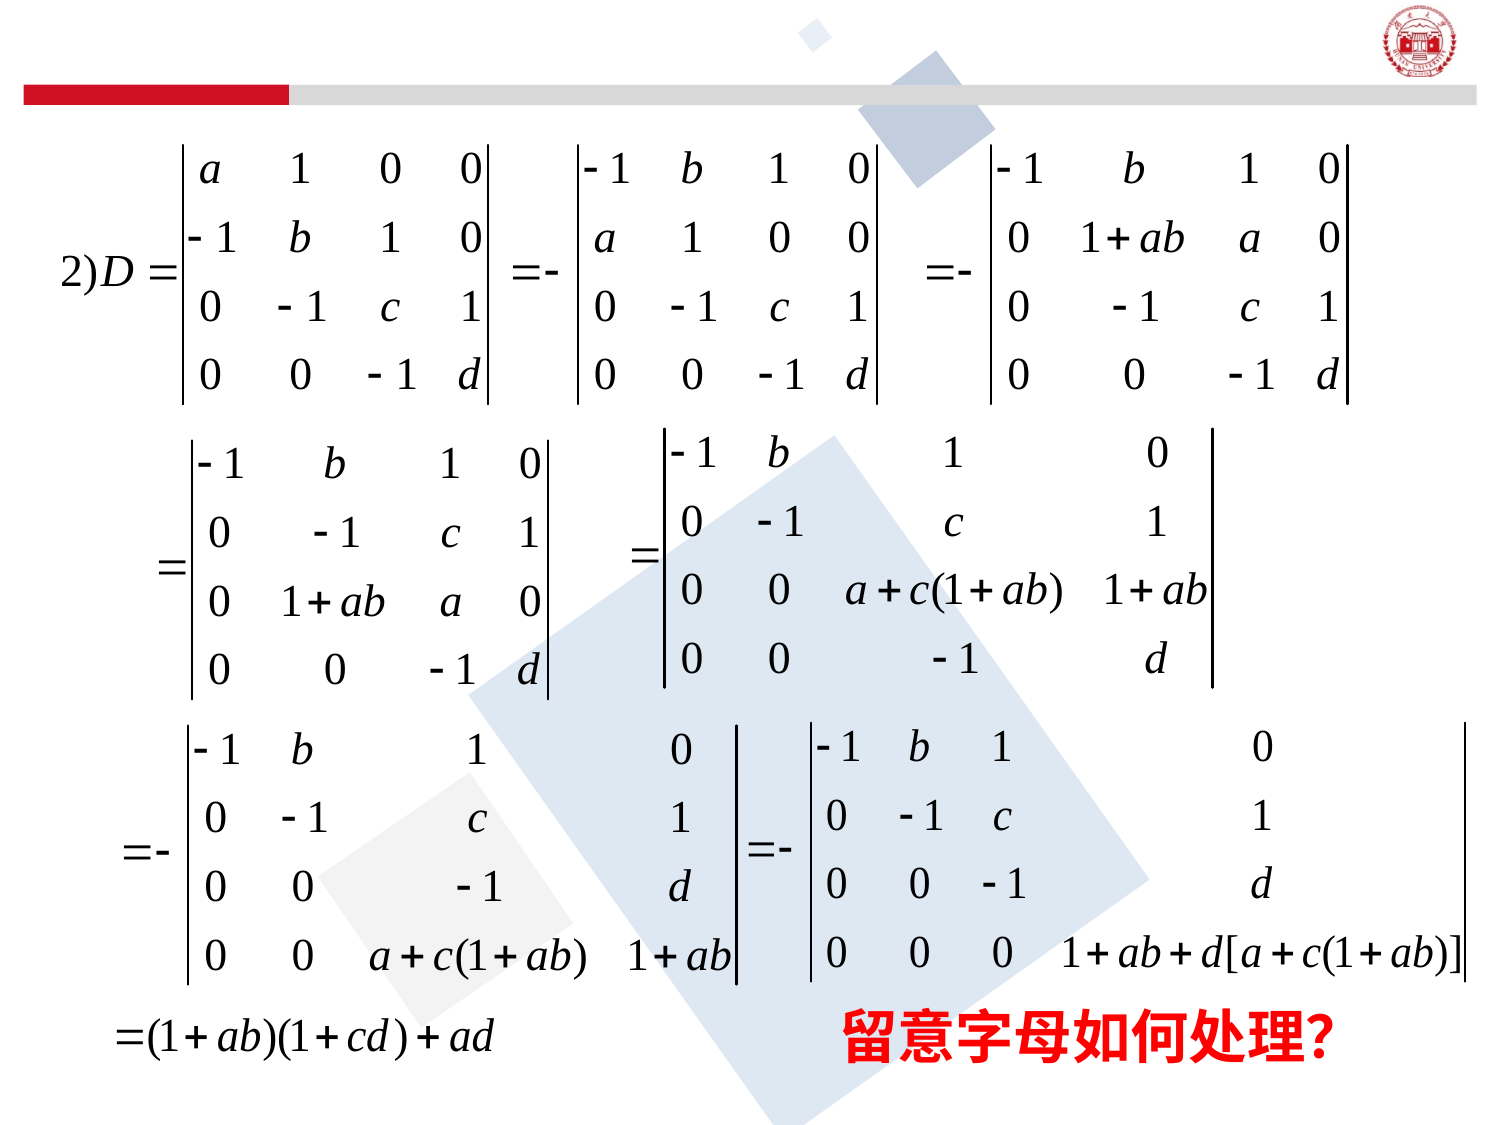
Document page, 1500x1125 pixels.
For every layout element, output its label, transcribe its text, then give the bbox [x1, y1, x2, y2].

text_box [915, 136, 1359, 413]
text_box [52, 136, 500, 413]
text_box 留意字母如何处理？ [824, 998, 1398, 1078]
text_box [105, 1007, 507, 1072]
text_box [111, 717, 733, 993]
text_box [738, 714, 1477, 990]
picture [1382, 5, 1457, 77]
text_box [501, 136, 888, 413]
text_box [147, 432, 561, 708]
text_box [619, 420, 1224, 696]
